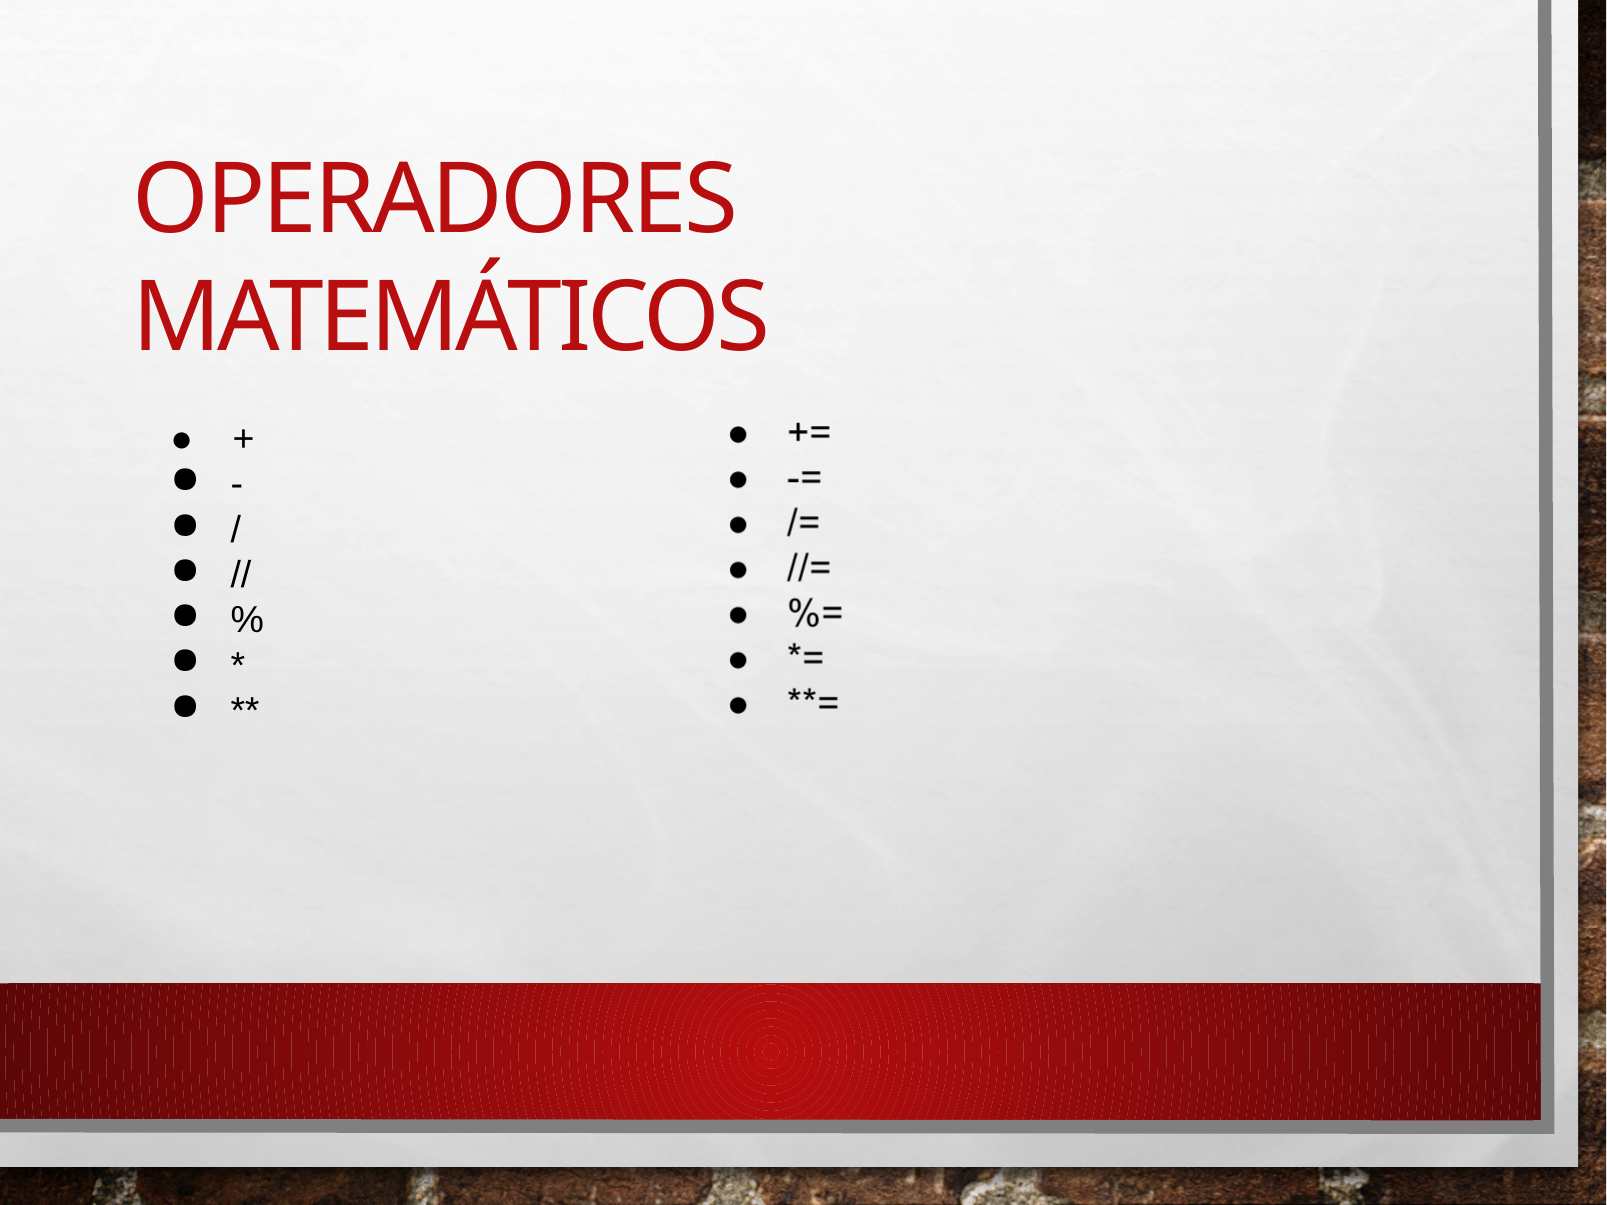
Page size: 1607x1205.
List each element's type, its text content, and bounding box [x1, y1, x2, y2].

picture [0, 0, 1607, 1205]
picture [702, 396, 867, 749]
title Operadores matemáticos [130, 132, 1191, 371]
text_box ● + - / // % * ** [168, 412, 267, 731]
